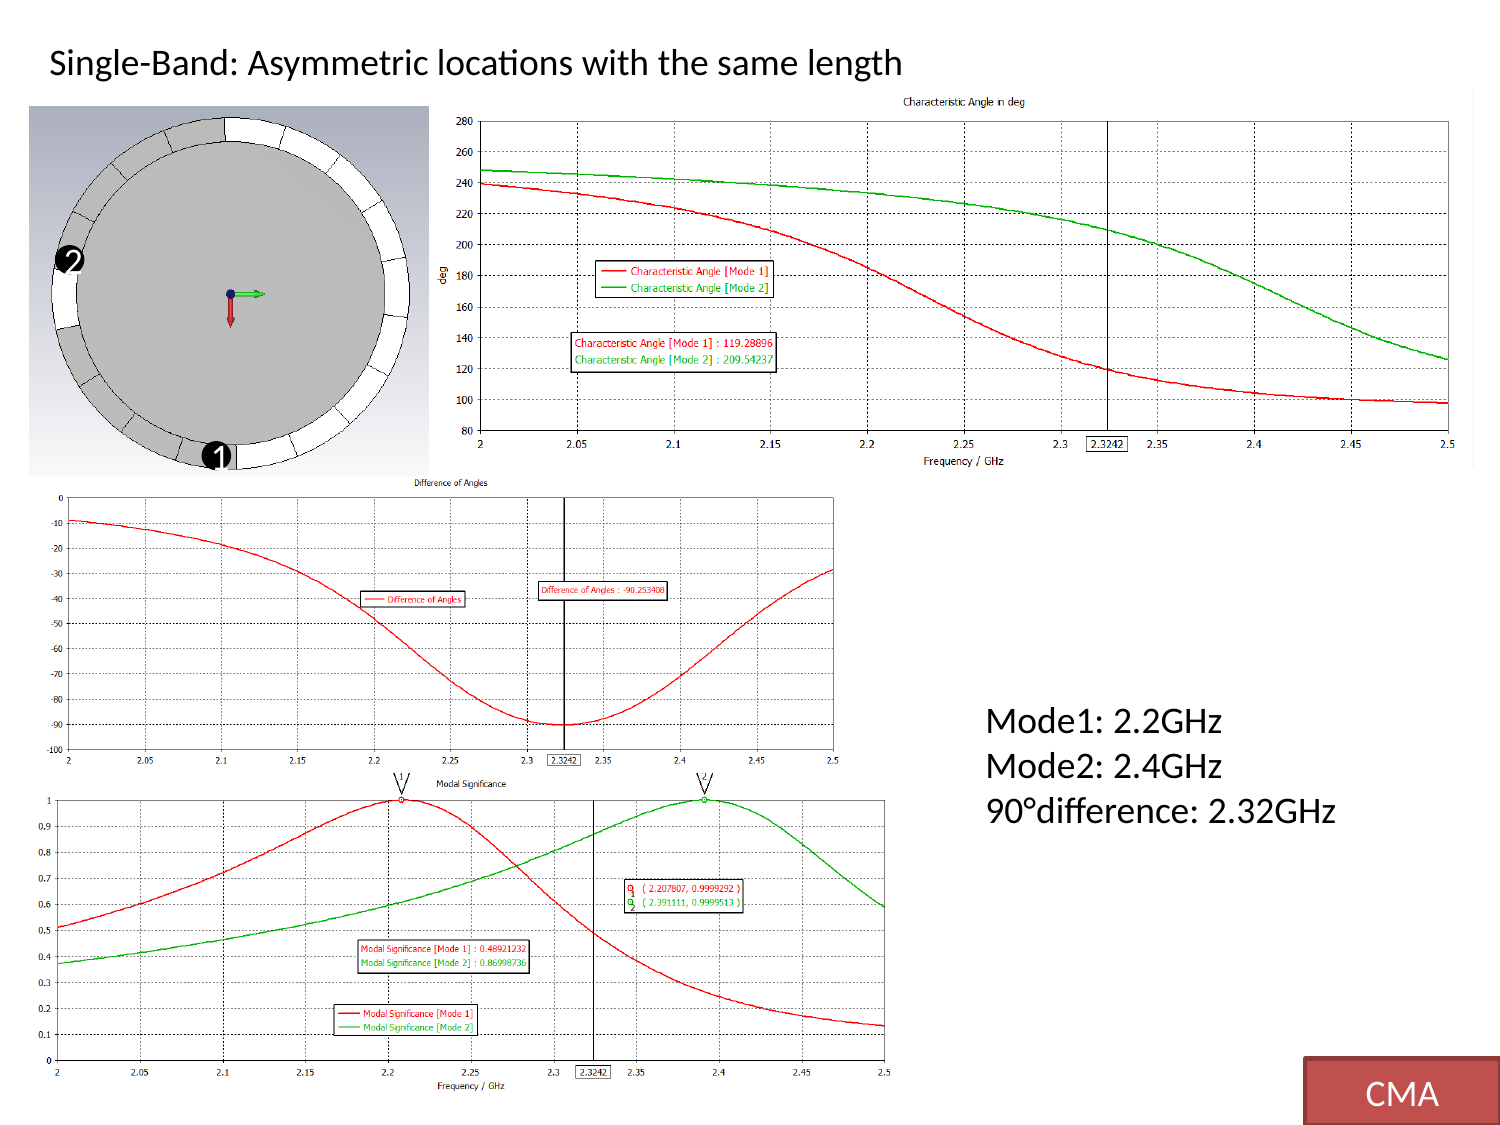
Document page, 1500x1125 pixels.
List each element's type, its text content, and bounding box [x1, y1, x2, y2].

picture [26, 773, 903, 1092]
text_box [29, 106, 429, 477]
text_box CMA [1303, 1056, 1500, 1125]
picture [434, 88, 1475, 468]
text_box Single-Band: Asymmetric locations with the same length [34, 30, 937, 91]
text_box Mode1: 2.2GHz Mode2: 2.4GHz 90°difference: 2.32GHz [970, 688, 1352, 838]
picture [40, 476, 845, 771]
